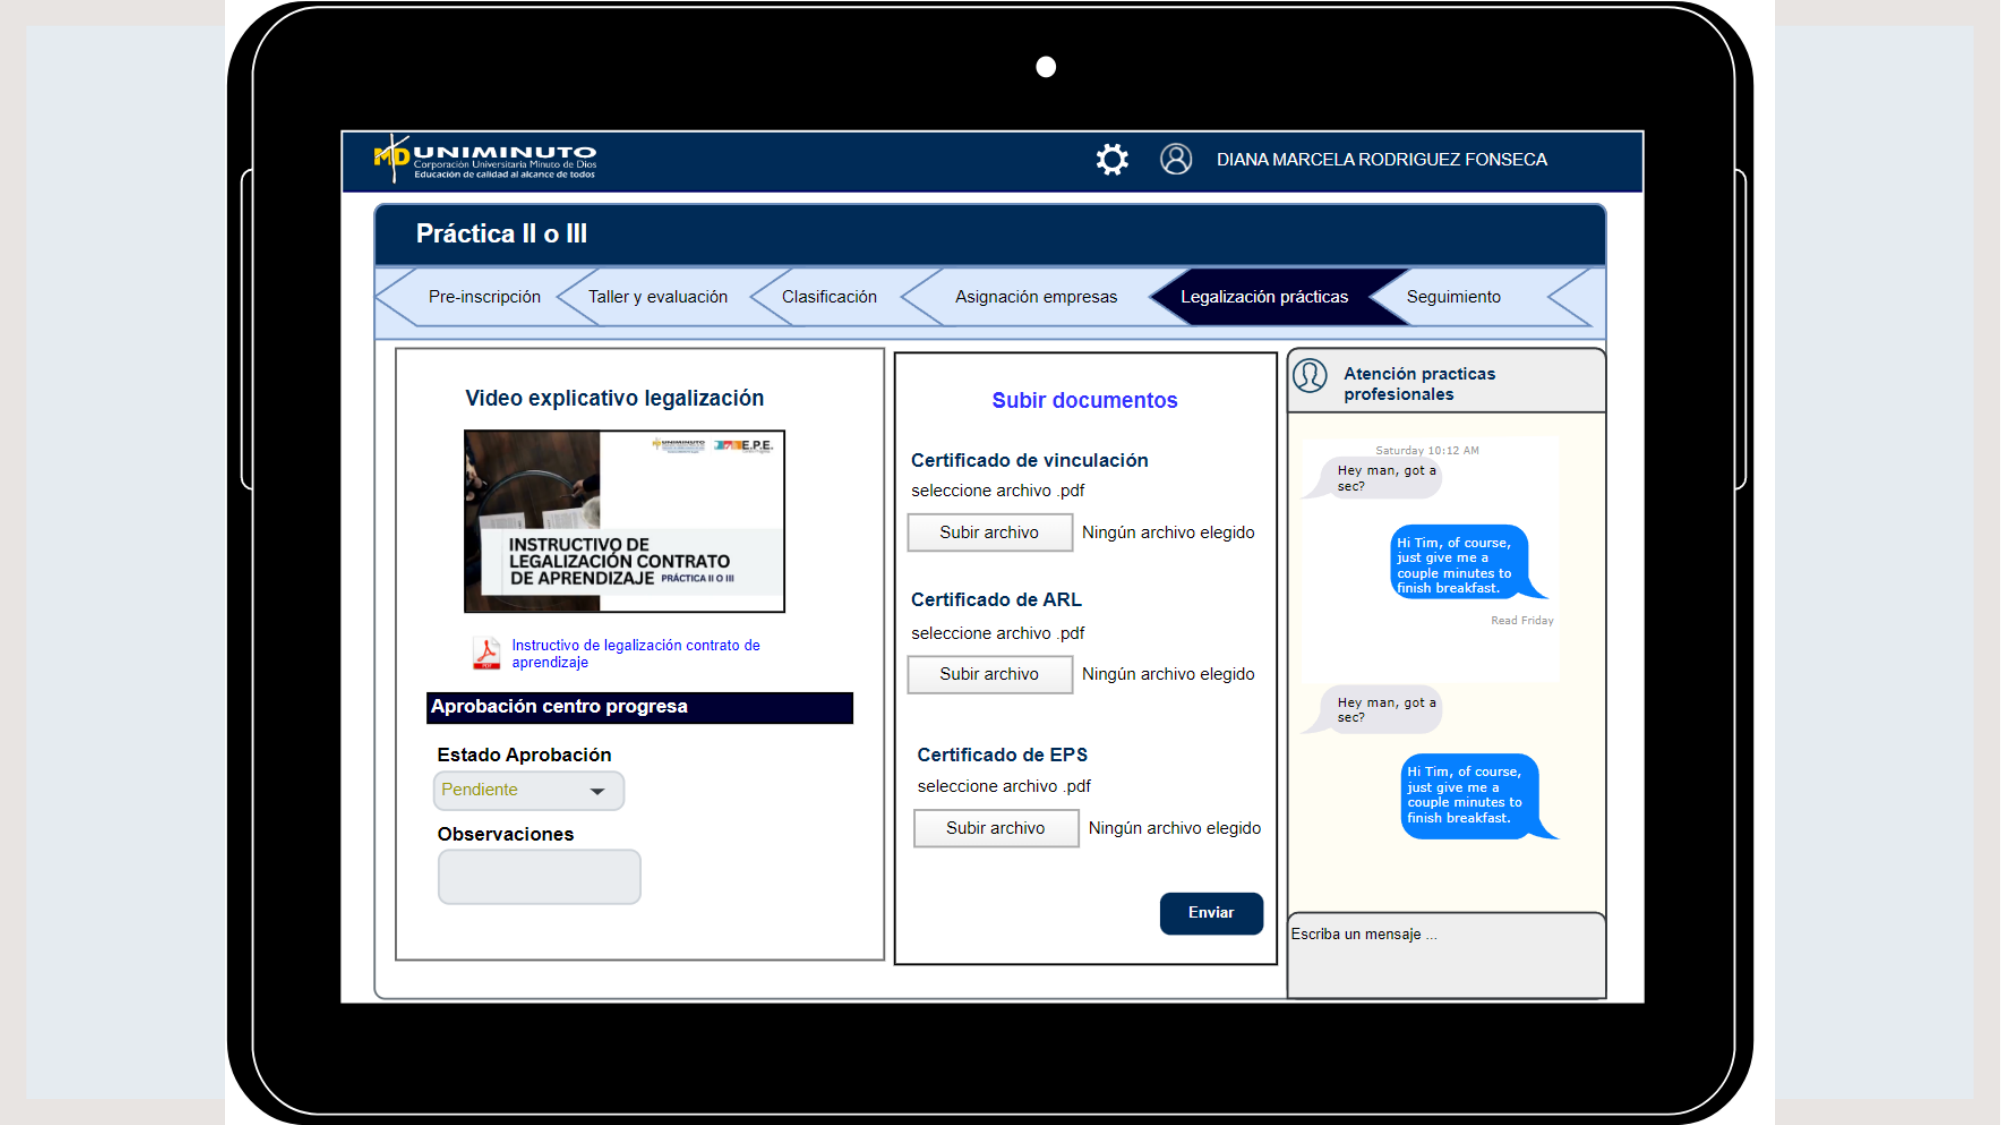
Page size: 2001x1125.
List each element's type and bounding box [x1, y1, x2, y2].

picture [225, 0, 1775, 1125]
